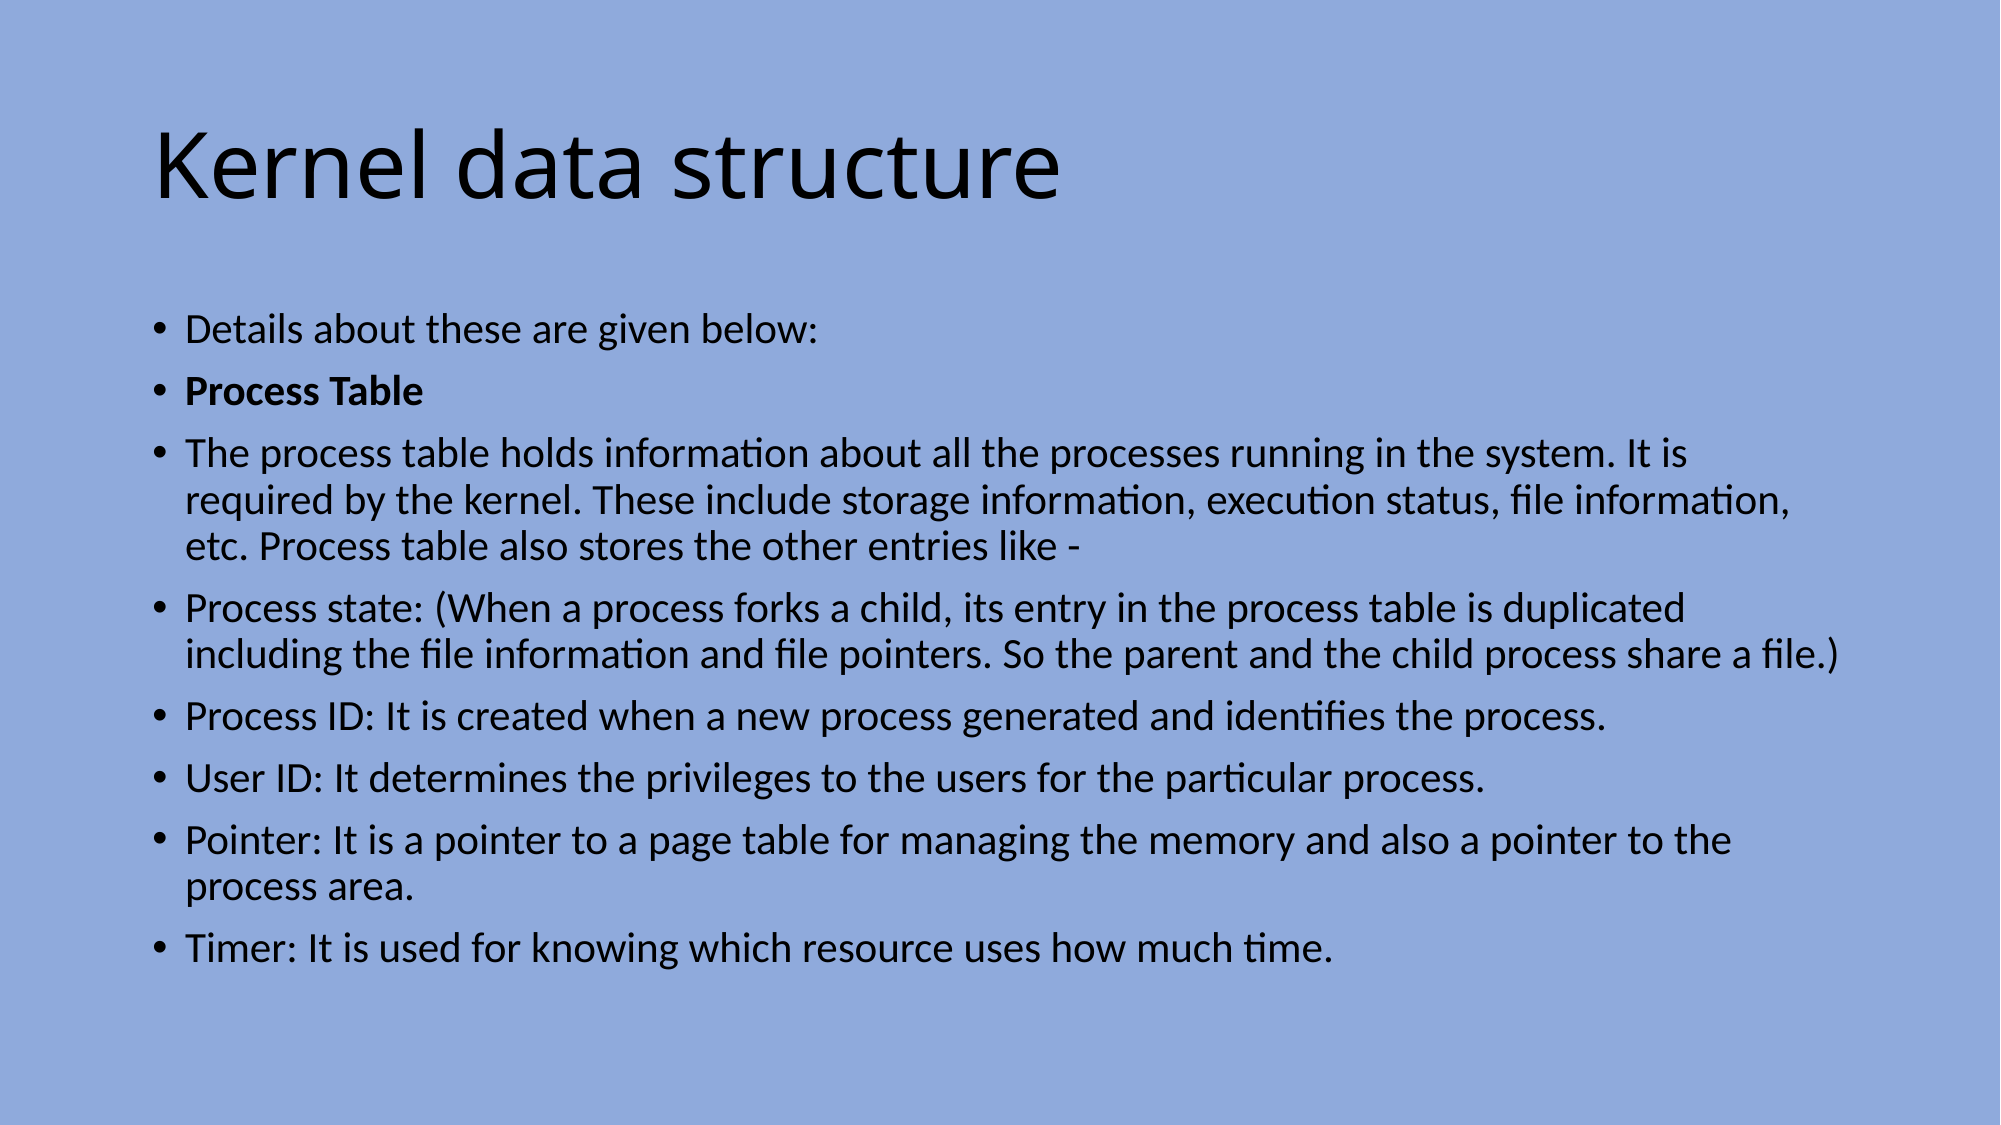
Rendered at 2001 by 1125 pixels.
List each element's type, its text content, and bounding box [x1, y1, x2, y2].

list Details about these are given below: Process Table The process table holds information about all the processes running in the system. It is required by the kernel. These include storage information, execution status, file information, etc. Process table also stores the other entries like - Process state: (When a process forks a child, its entry in the process table is duplicated including the file information and file pointers. So the parent and the child process share a file.) Process ID: It is created when a new process generated and identifies the process. User ID: It determines the privileges to the users for the particular process. Pointer: It is a pointer to a page table for managing the memory and also a pointer to the process area. Timer: It is used for knowing which resource uses how much time. [137, 299, 1863, 1014]
title Kernel data structure [137, 59, 1863, 278]
